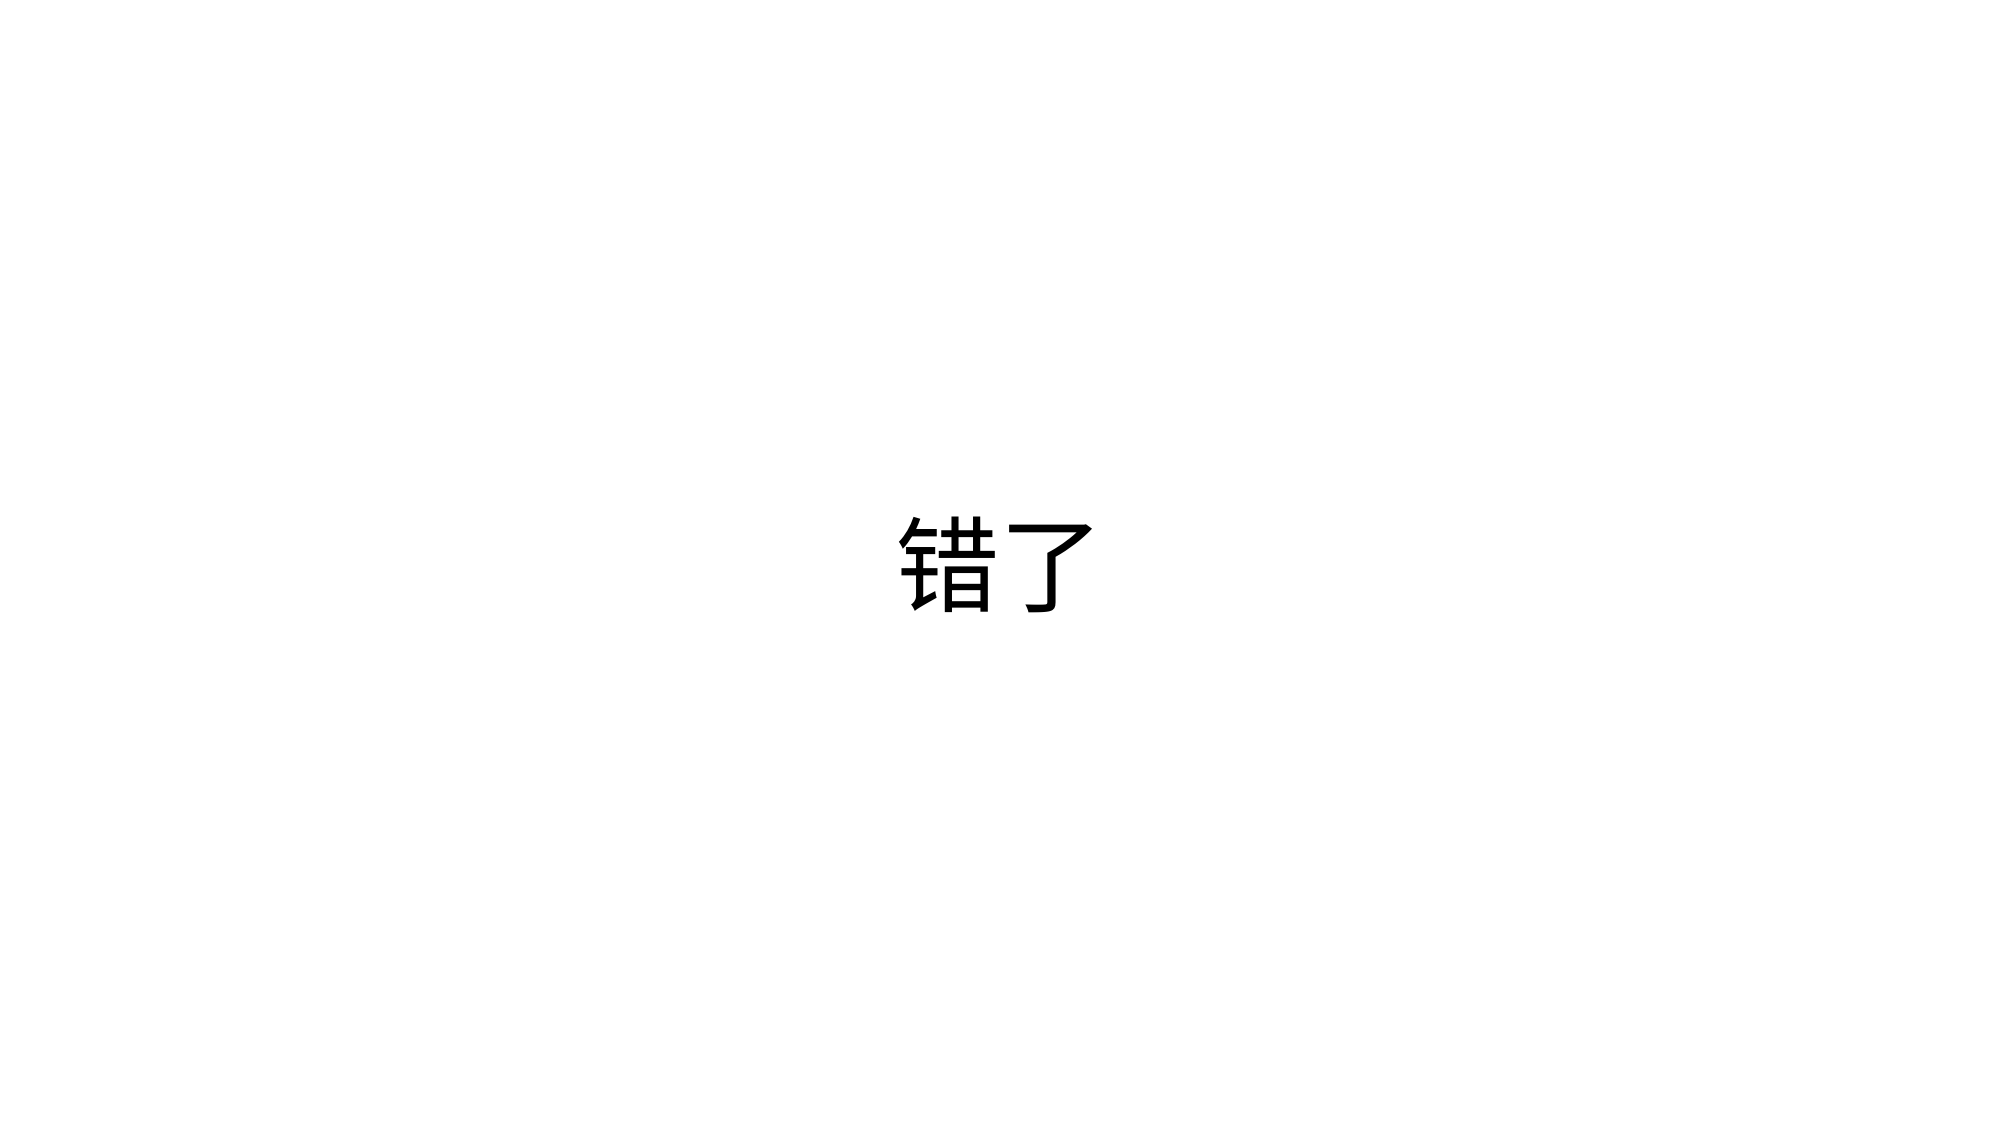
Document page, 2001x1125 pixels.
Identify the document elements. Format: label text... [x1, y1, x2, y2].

text_box 错了 [891, 495, 1109, 630]
